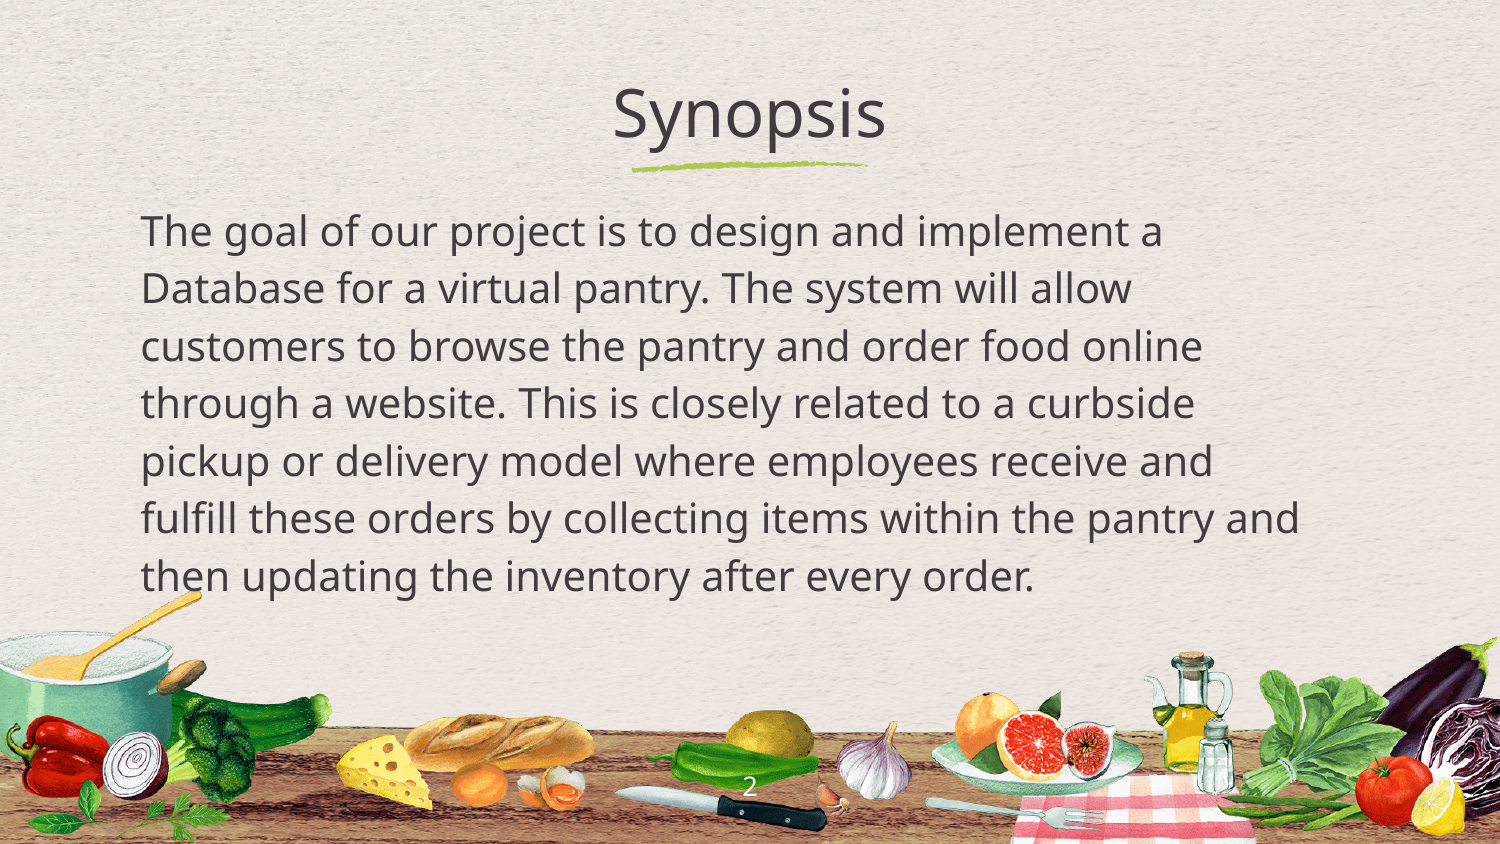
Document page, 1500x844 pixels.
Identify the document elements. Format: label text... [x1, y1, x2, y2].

slide_number ‹#› [705, 732, 795, 844]
list The goal of our project is to design and implement a Database for a virtual pantry. The system will allow customers to browse the pantry and order food online through a website. This is closely related to a curbside pickup or delivery model where employees receive and fulfill these orders by collecting items within the pantry and then updating the inventory after every order. [140, 197, 1303, 690]
title Synopsis [177, 87, 1323, 153]
picture [0, 0, 1500, 844]
